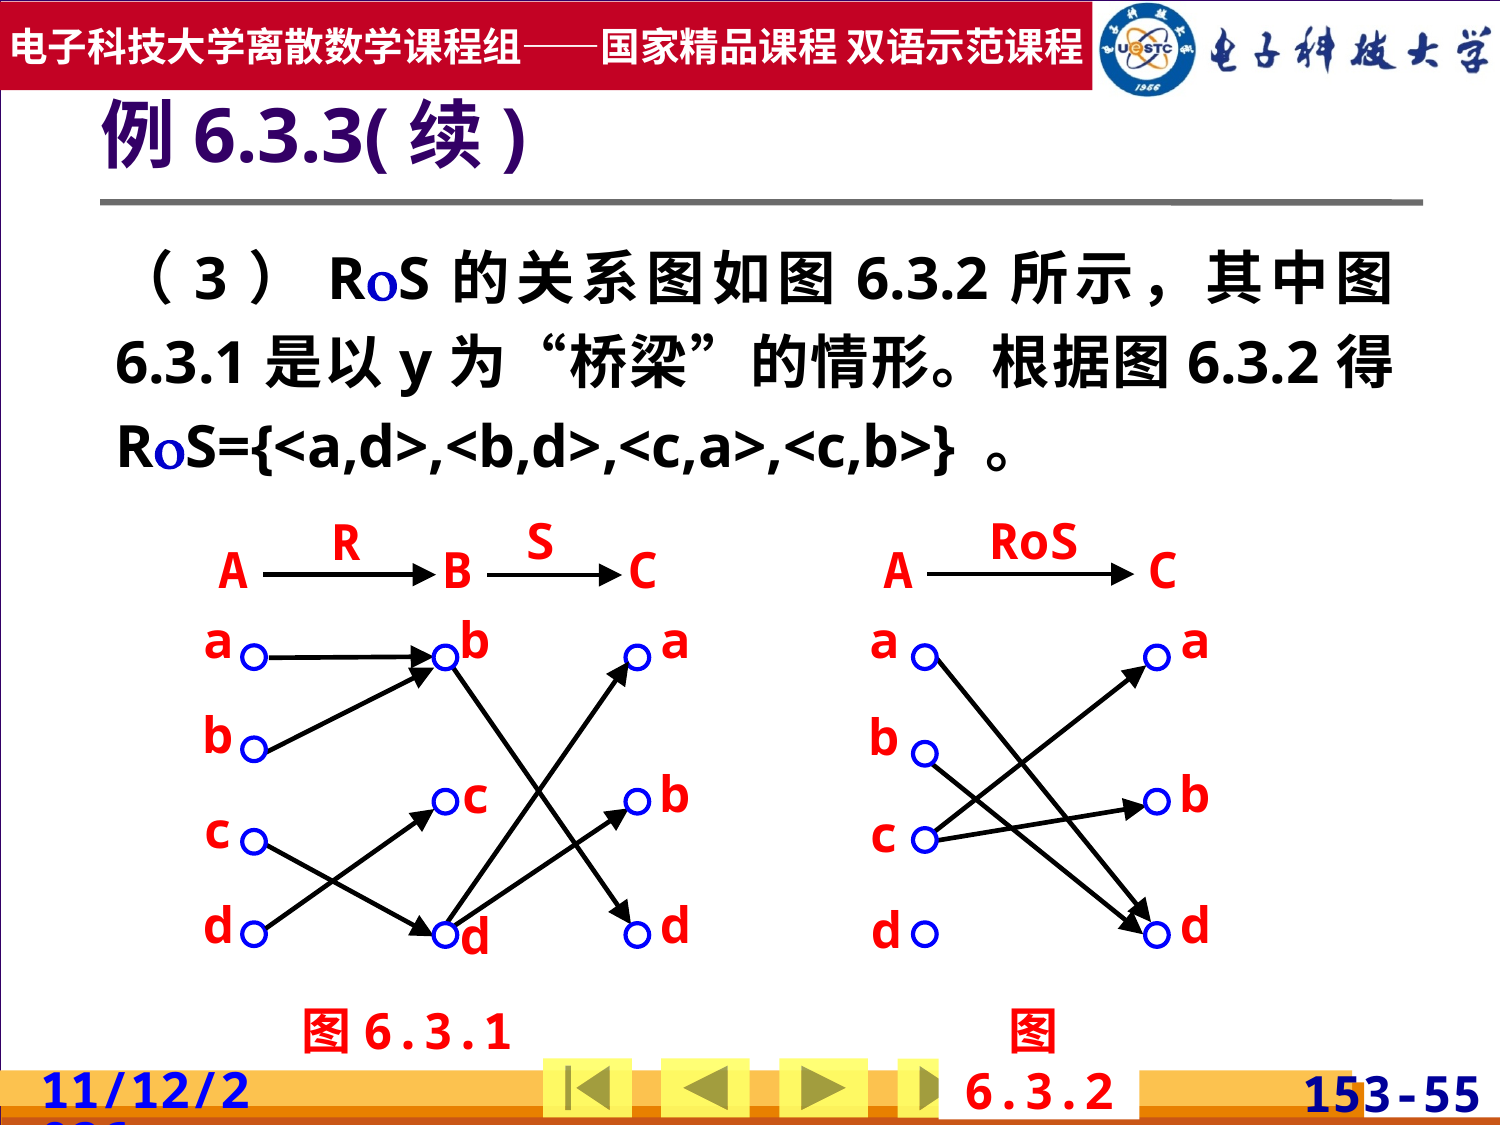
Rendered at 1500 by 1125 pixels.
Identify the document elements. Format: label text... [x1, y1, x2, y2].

title 例6.3.3(续) [100, 90, 1424, 187]
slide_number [34, 1057, 284, 1119]
list （3）RS的关系图如图6.3.2所示，其中图6.3.1是以y为“桥梁”的情形。根据图6.3.2得RS={<a,d>,<b,d>,<c,a>,<c,b>} 。 [100, 220, 1424, 488]
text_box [203, 509, 704, 1060]
picture [1098, 1, 1495, 98]
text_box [869, 509, 1223, 1060]
